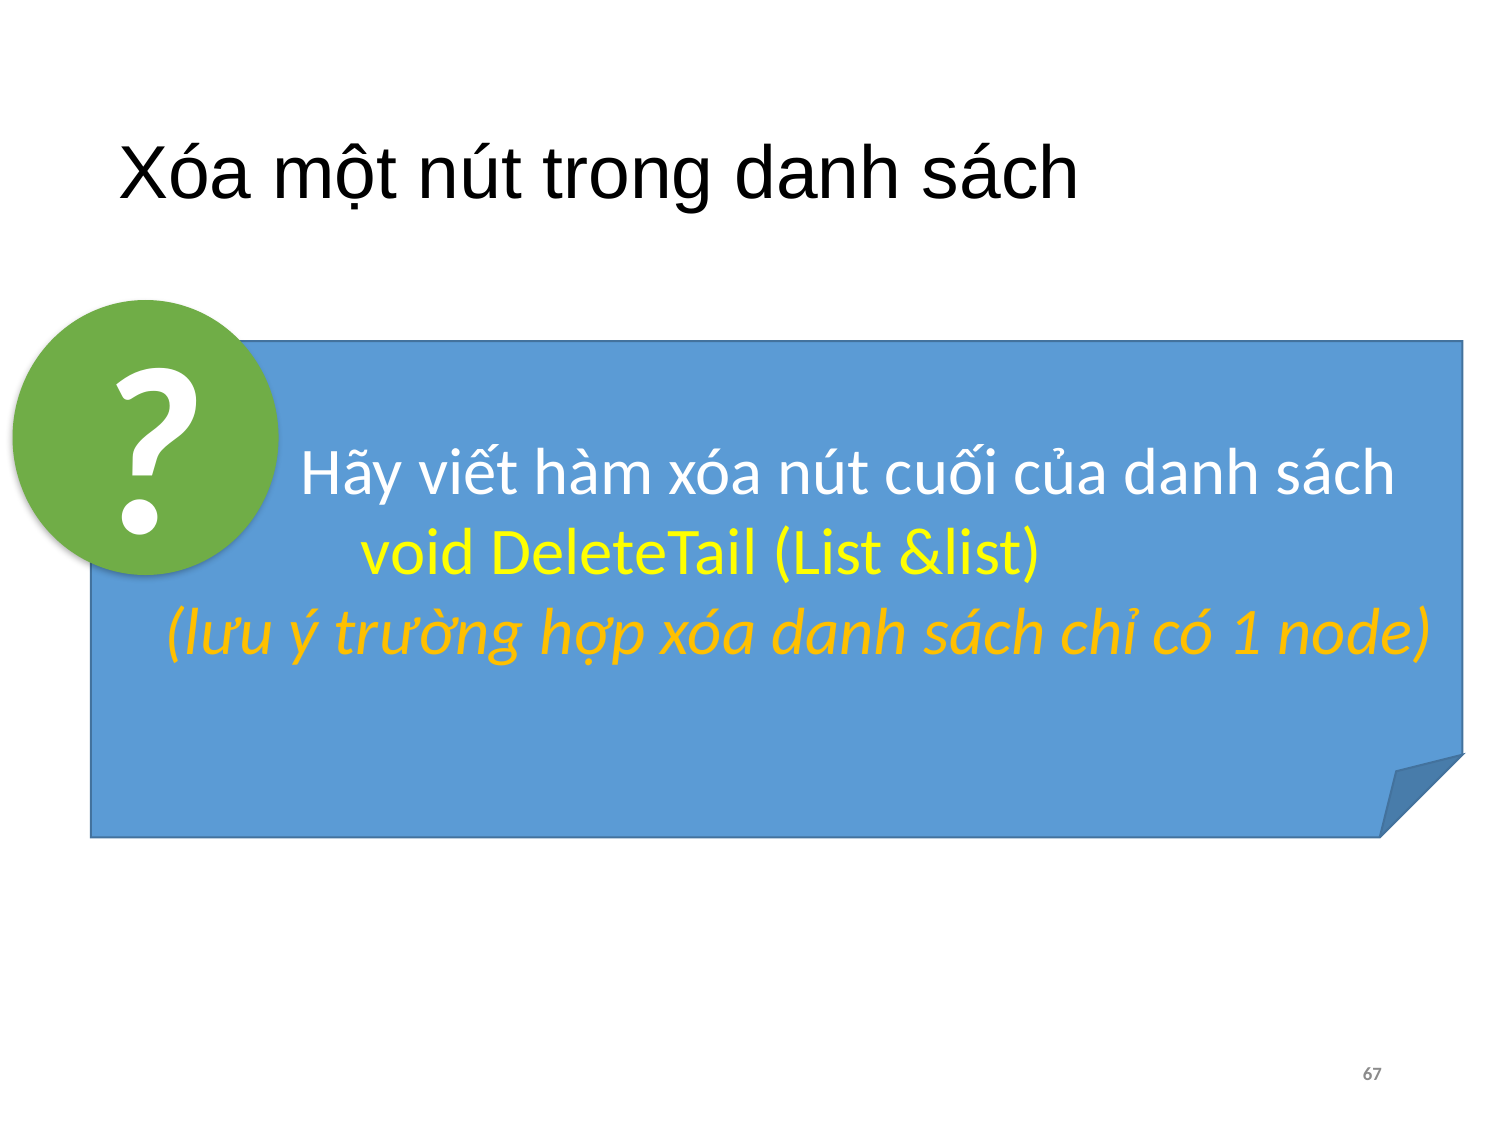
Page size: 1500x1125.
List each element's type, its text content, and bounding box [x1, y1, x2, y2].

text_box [12, 299, 1463, 838]
slide_number 67 [993, 1042, 1397, 1103]
title Xóa một nút trong danh sách [103, 59, 1397, 278]
